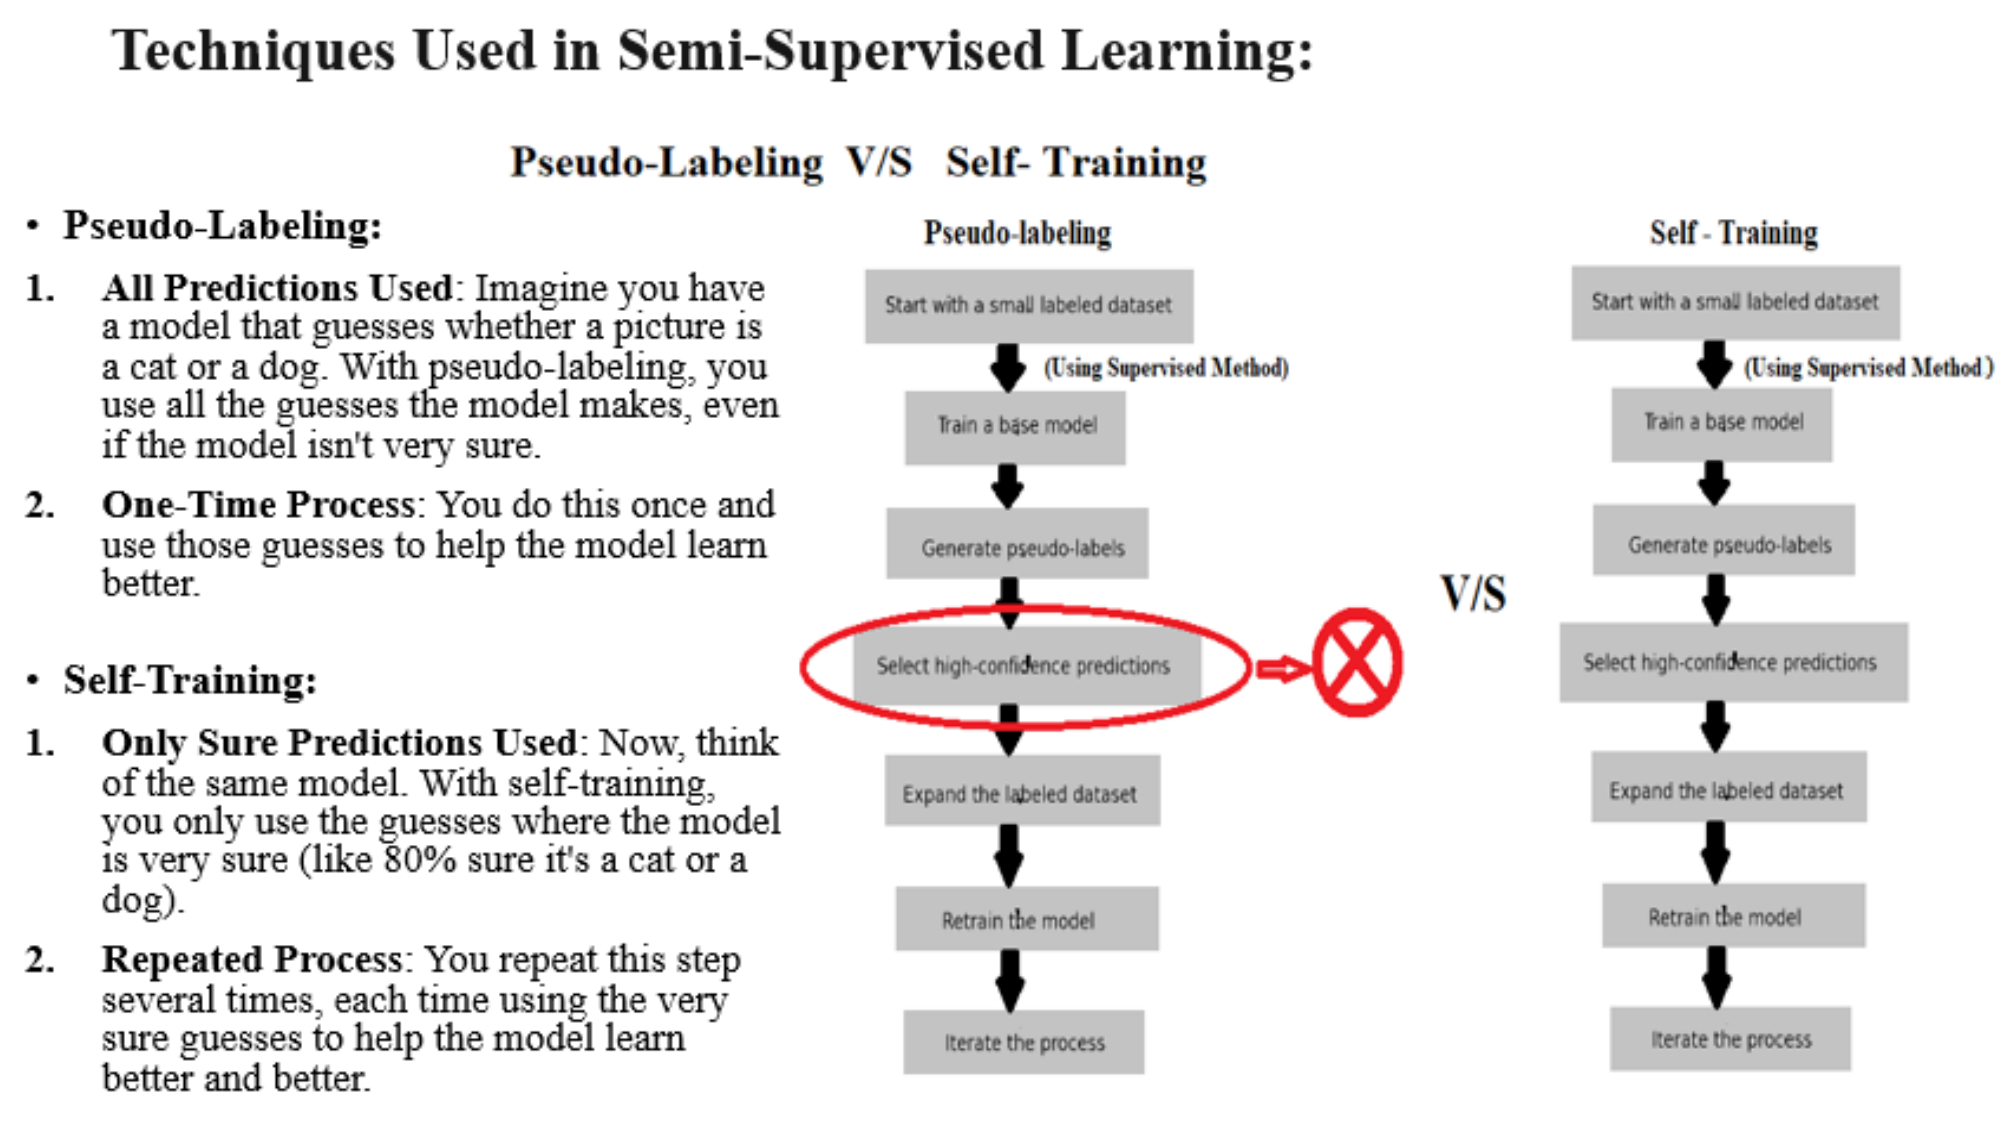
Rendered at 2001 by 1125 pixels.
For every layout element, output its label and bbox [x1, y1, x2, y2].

list [0, 0, 2000, 1125]
